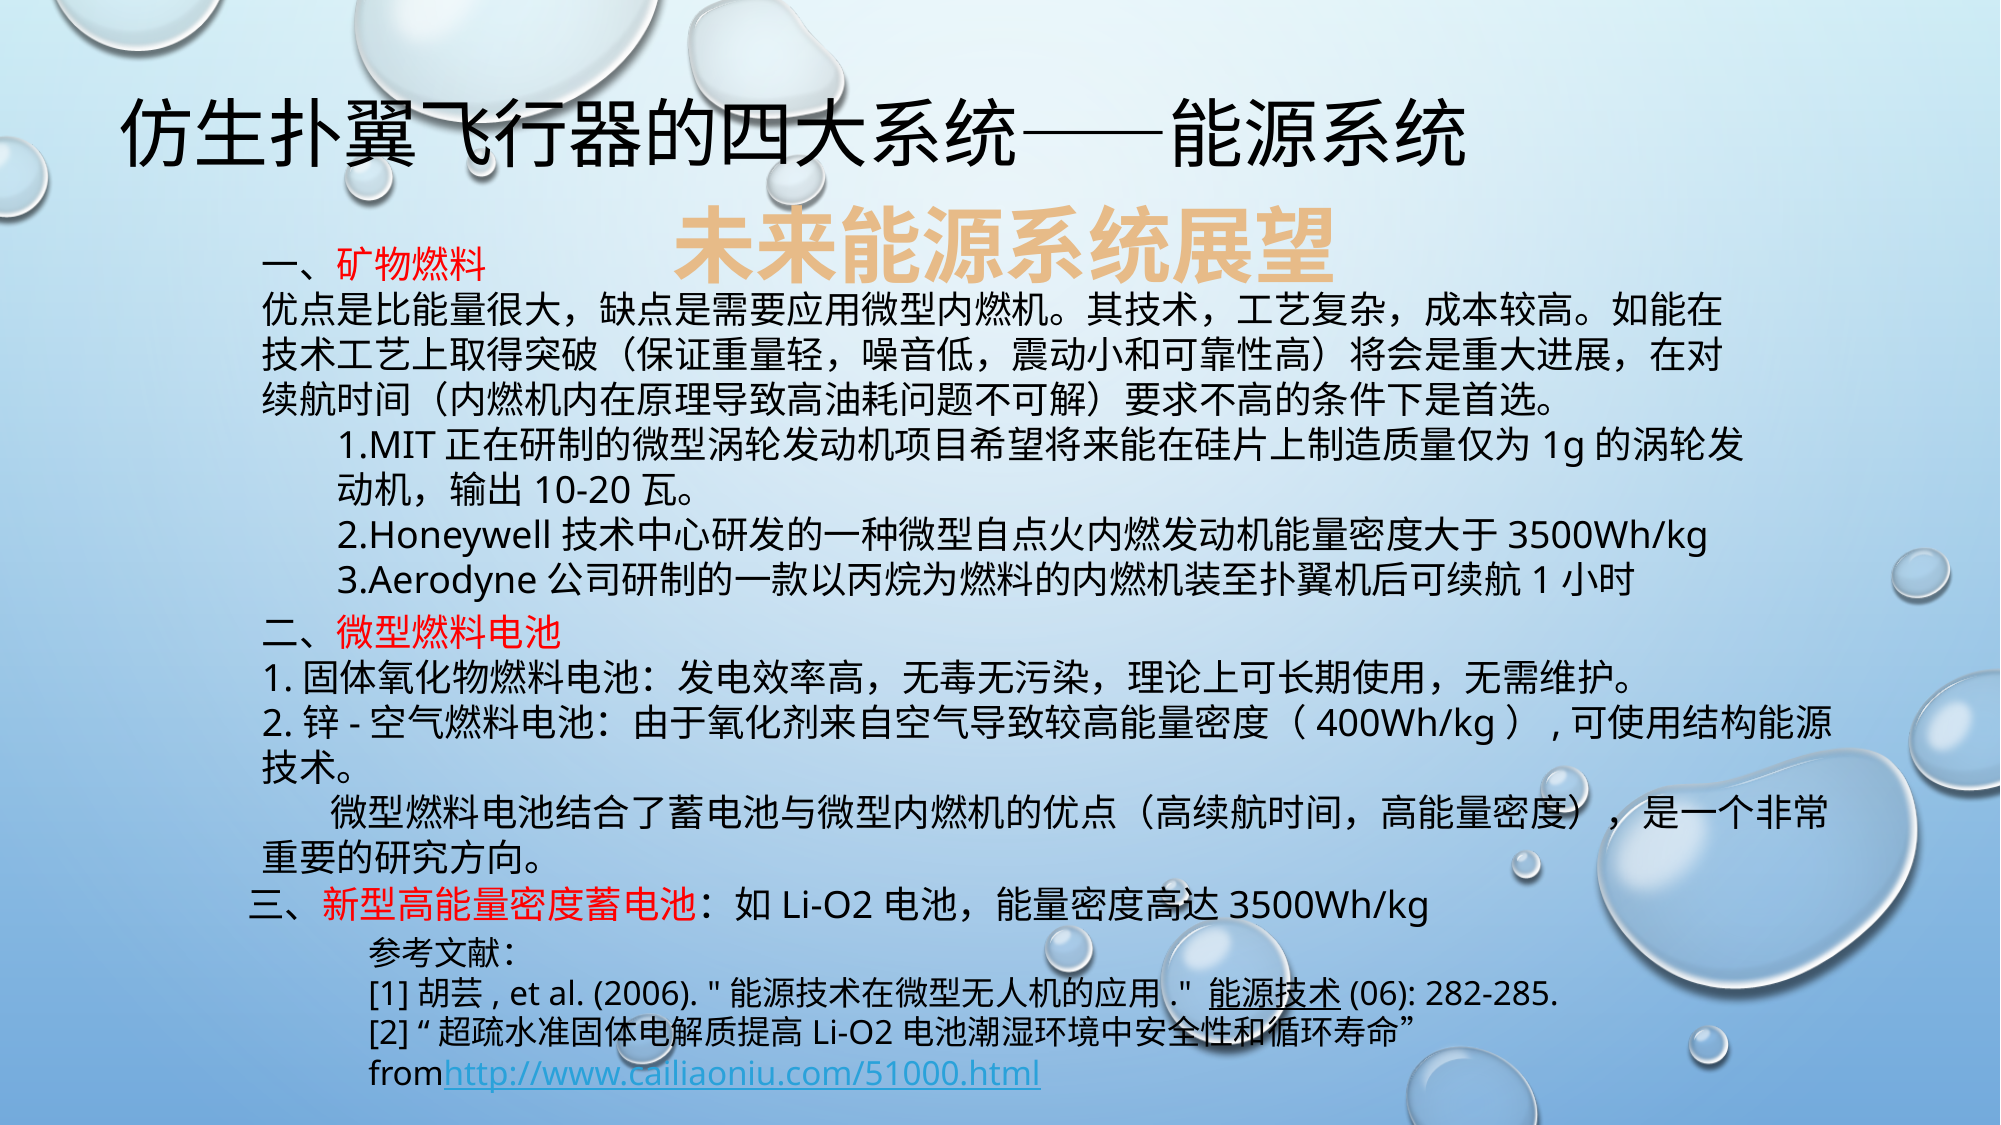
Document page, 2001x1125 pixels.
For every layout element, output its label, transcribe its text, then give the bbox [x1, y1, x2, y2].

text_box 一、矿物燃料 优点是比能量很大，缺点是需要应用微型内燃机。其技术，工艺复杂，成本较高。如能在技术工艺上取得突破（保证重量轻，噪音低，震动小和可靠性高）将会是重大进展，在对续航时间（内燃机内在原理导致高油耗问题不可解）要求不高的条件下是首选。 1.MIT正在研制的微型涡轮发动机项目希望将来能在硅片上制造质量仅为1g的涡轮发动机，输出10-20瓦。 2.Honeywell技术中心研发的一种微型自点火内燃发动机能量密度大于3500Wh/kg 3.Aerodyne公司研制的一款以丙烷为燃料的内燃机装至扑翼机后可续航1小时 [247, 233, 1764, 601]
text_box 未来能源系统展望 [657, 185, 1354, 301]
text_box 仿生扑翼飞行器的四大系统——能源系统 [103, 79, 1663, 185]
picture [0, 0, 2000, 1125]
text_box 二、微型燃料电池 1.固体氧化物燃料电池：发电效率高，无毒无污染，理论上可长期使用，无需维护。 2.锌-空气燃料电池：由于氧化剂来自空气导致较高能量密度（400Wh/kg）,可使用结构能源技术。 微型燃料电池结合了蓄电池与微型内燃机的优点（高续航时间，高能量密度），是一个非常重要的研究方向。 [247, 601, 1854, 886]
text_box 参考文献： [1]胡芸, et al. (2006). "能源技术在微型无人机的应用." 能源技术(06): 282-285. [2] “超疏水准固体电解质提高Li-O2电池潮湿环境中安全性和循环寿命” fromhttp://www.cailiaoniu.com/51000.html [353, 924, 2000, 1125]
text_box 三、新型高能量密度蓄电池：如Li-O2电池，能量密度高达3500Wh/kg [232, 873, 1778, 934]
